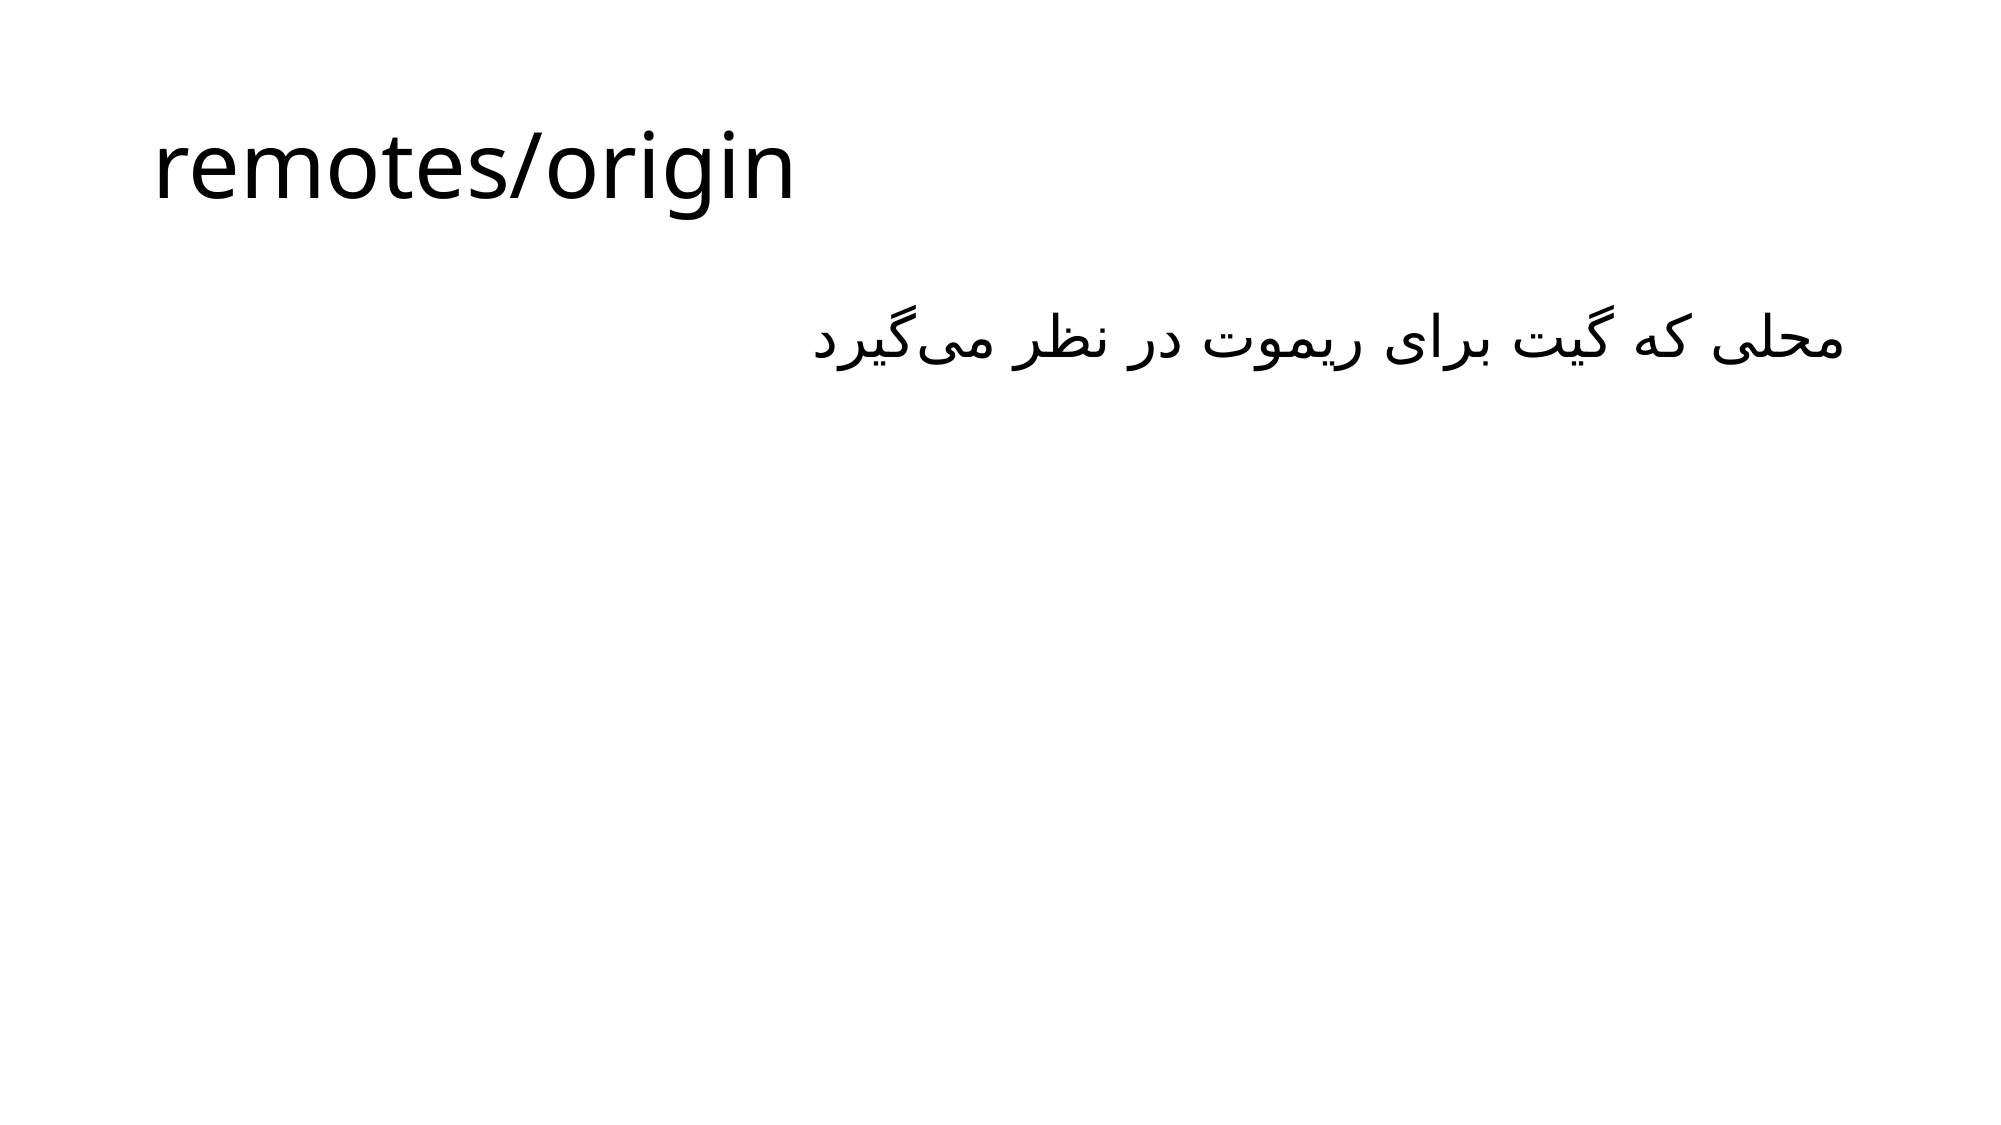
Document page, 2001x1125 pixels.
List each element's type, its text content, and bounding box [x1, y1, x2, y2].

list محلی که گیت برای ریموت در نظر می‌گیرد [137, 299, 1863, 1014]
title remotes/origin [137, 59, 1863, 278]
